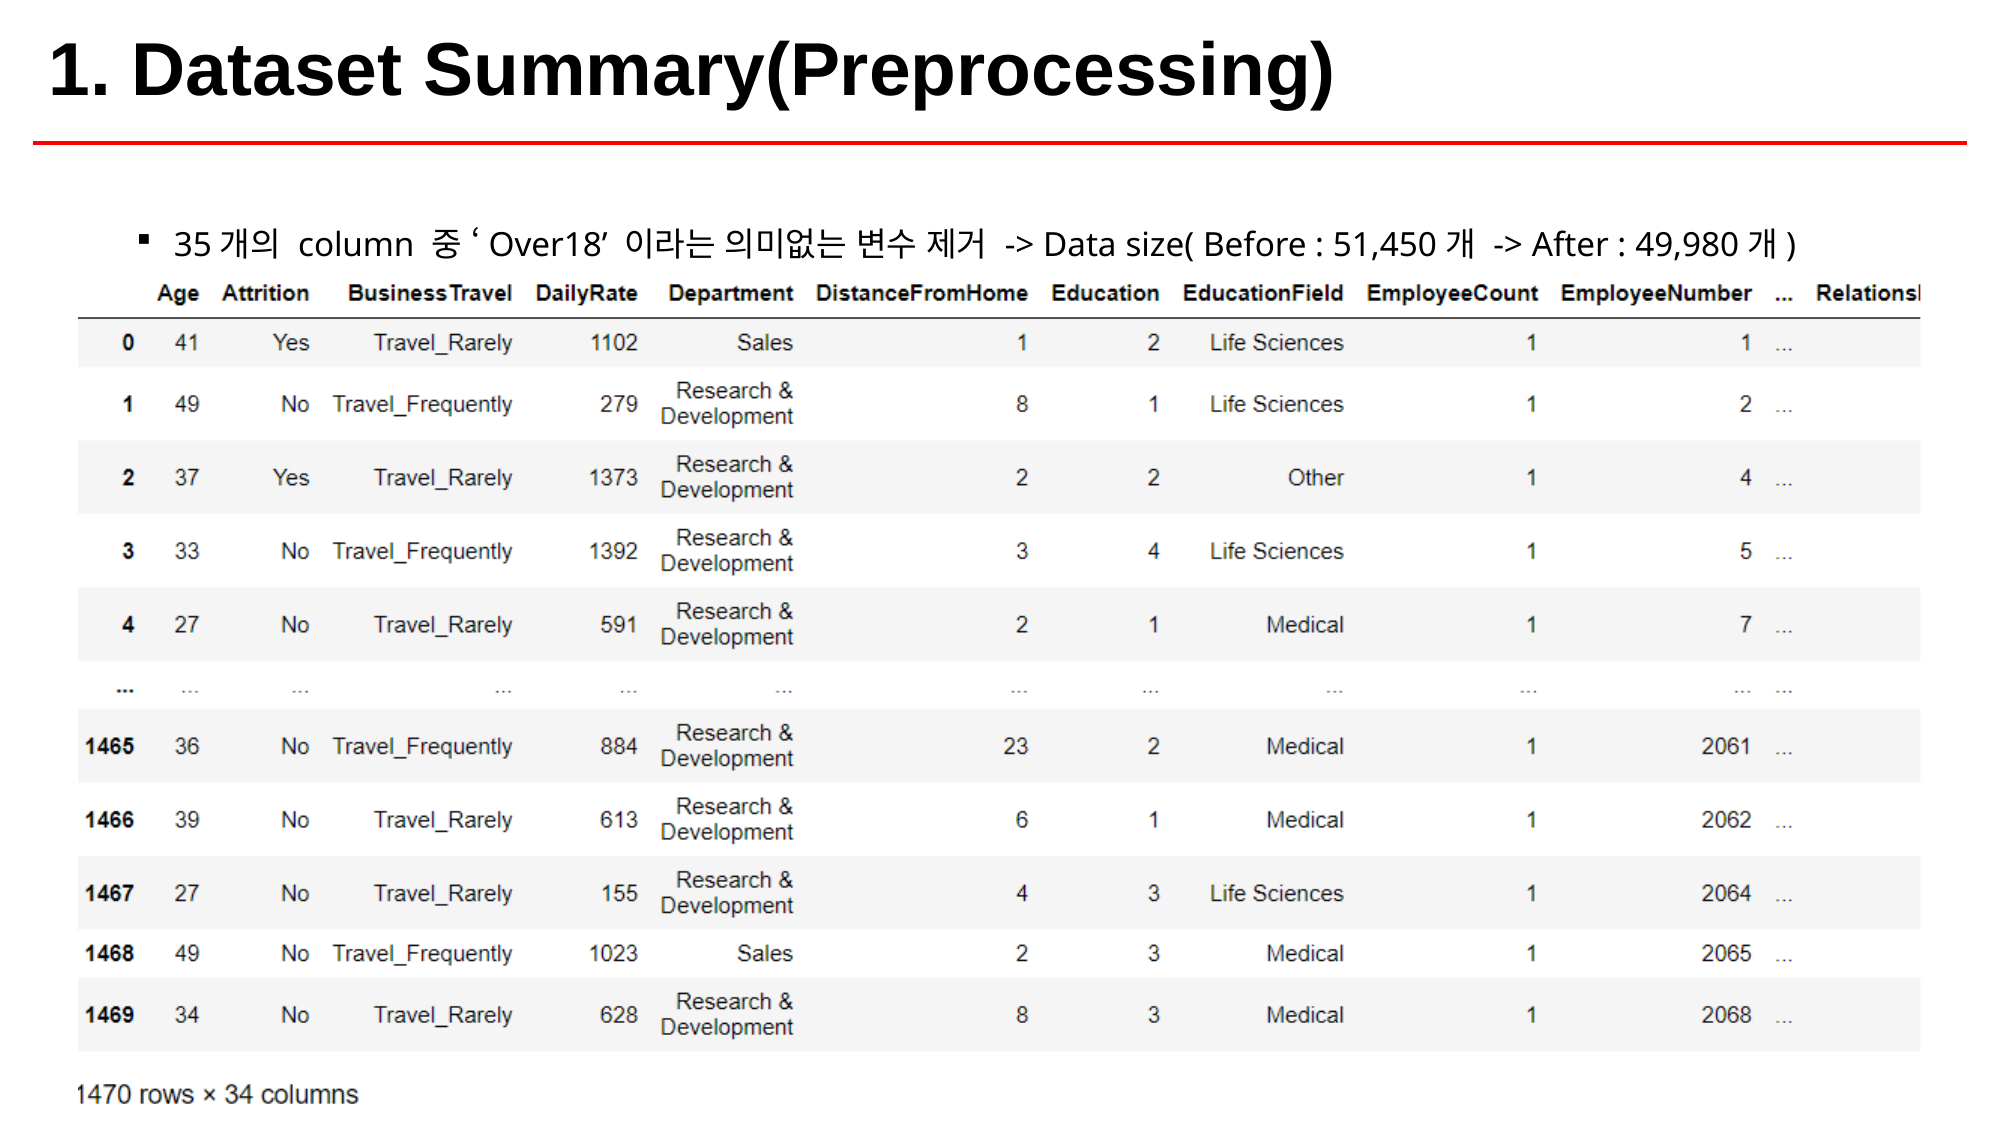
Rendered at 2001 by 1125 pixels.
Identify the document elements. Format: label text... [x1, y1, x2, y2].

table_header 1. Dataset Summary(Preprocessing) [33, 20, 1967, 141]
picture [78, 262, 1922, 1125]
list 35개의 column 중 ‘Over18’ 이라는 의미없는 변수 제거 -> Data size( Before : 51,450개 -> After : 49,980개) [121, 220, 1879, 262]
